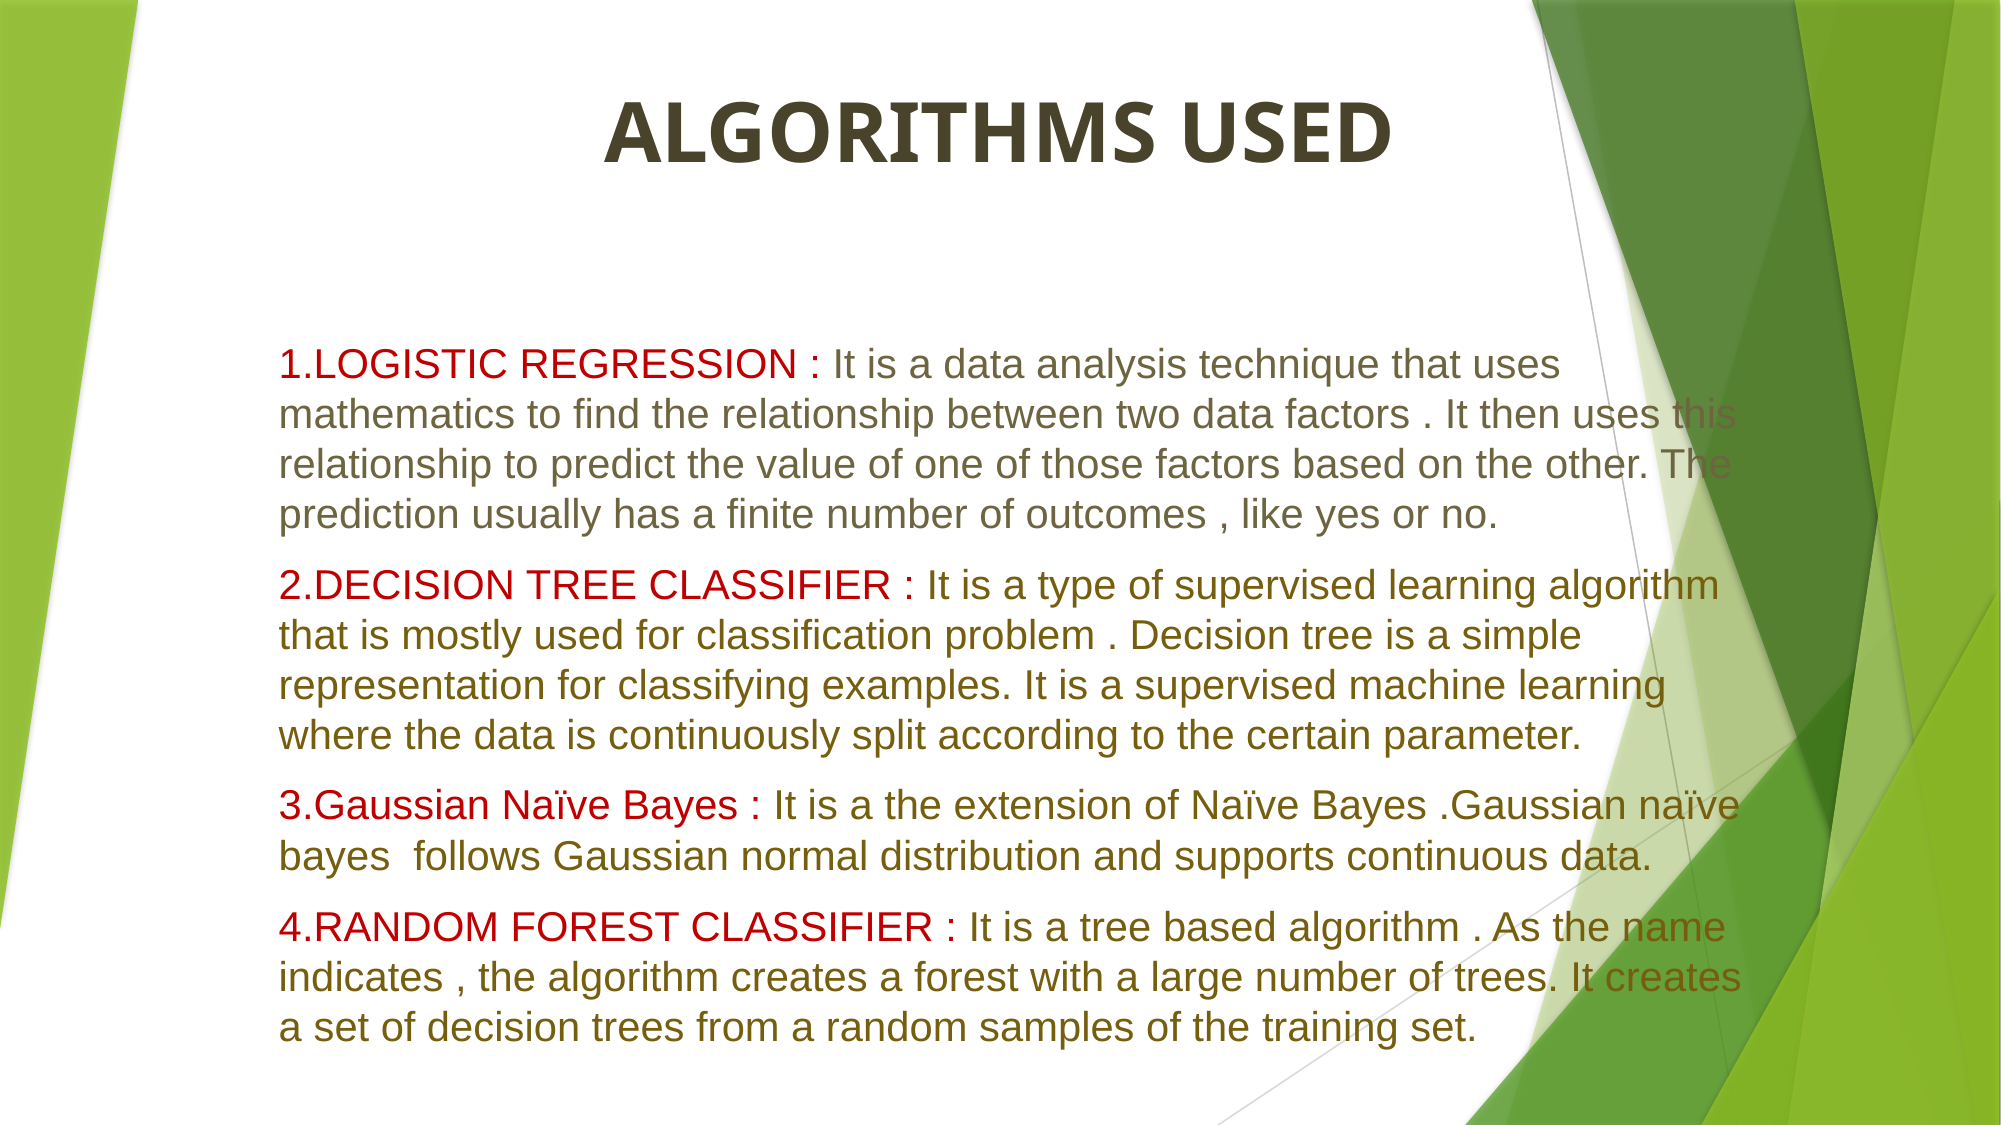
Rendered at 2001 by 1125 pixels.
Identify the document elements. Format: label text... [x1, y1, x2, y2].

title ALGORITHMS USED [249, 67, 1750, 187]
subtitle 1.LOGISTIC REGRESSION : It is a data analysis technique that uses mathematics to find the relationship between two data factors . It then uses this relationship to predict the value of one of those factors based on the other. The prediction usually has a finite number of outcomes , like yes or no. 2.DECISION TREE CLASSIFIER : It is a type of supervised learning algorithm that is mostly used for classification problem . Decision tree is a simple representation for classifying examples. It is a supervised machine learning where the data is continuously split according to the certain parameter. 3.Gaussian Naïve Bayes : It is a the extension of Naïve Bayes .Gaussian naïve bayes follows Gaussian normal distribution and supports continuous data. 4.RANDOM FOREST CLASSIFIER : It is a tree based algorithm . As the name indicates , the algorithm creates a forest with a large number of trees. It creates a set of decision trees from a random samples of the training set. [263, 329, 1764, 863]
